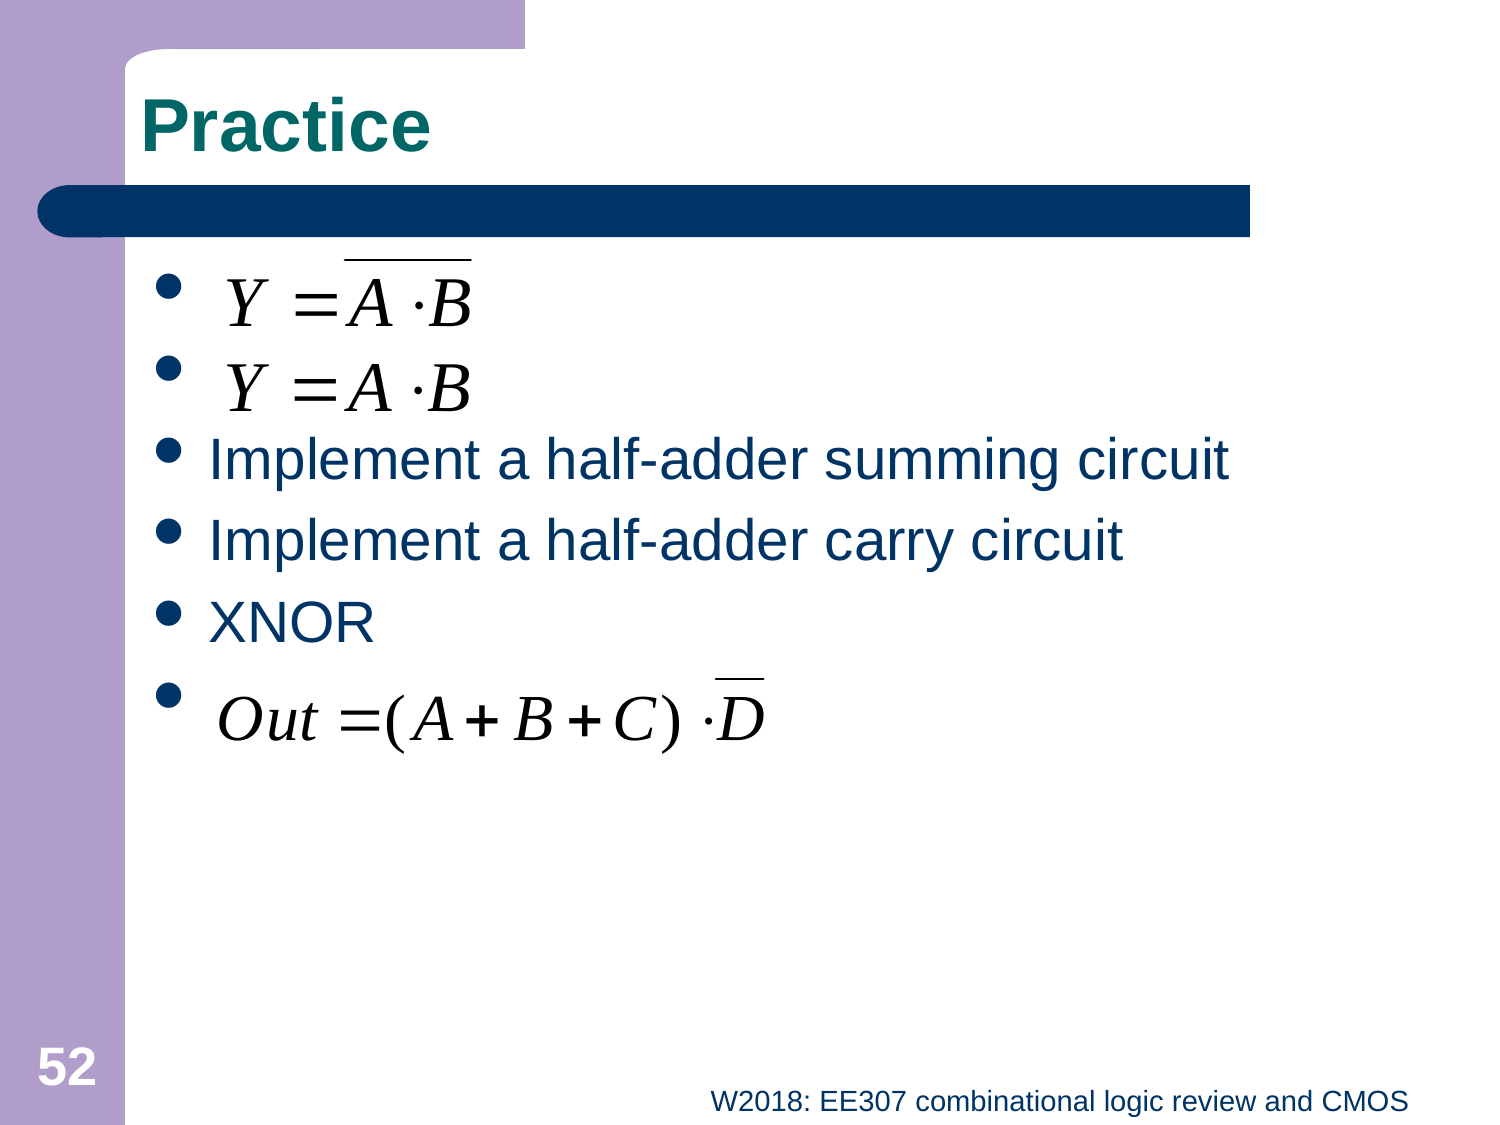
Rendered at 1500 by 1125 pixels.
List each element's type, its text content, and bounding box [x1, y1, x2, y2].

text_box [217, 242, 485, 339]
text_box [208, 663, 775, 768]
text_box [216, 345, 484, 423]
slide_number 52 [0, 1023, 136, 1105]
footer W2018: EE307 combinational logic review and CMOS [512, 1074, 1426, 1125]
list Implement a half-adder summing circuit Implement a half-adder carry circuit XNOR [137, 249, 1400, 999]
title Practice [124, 49, 1426, 176]
